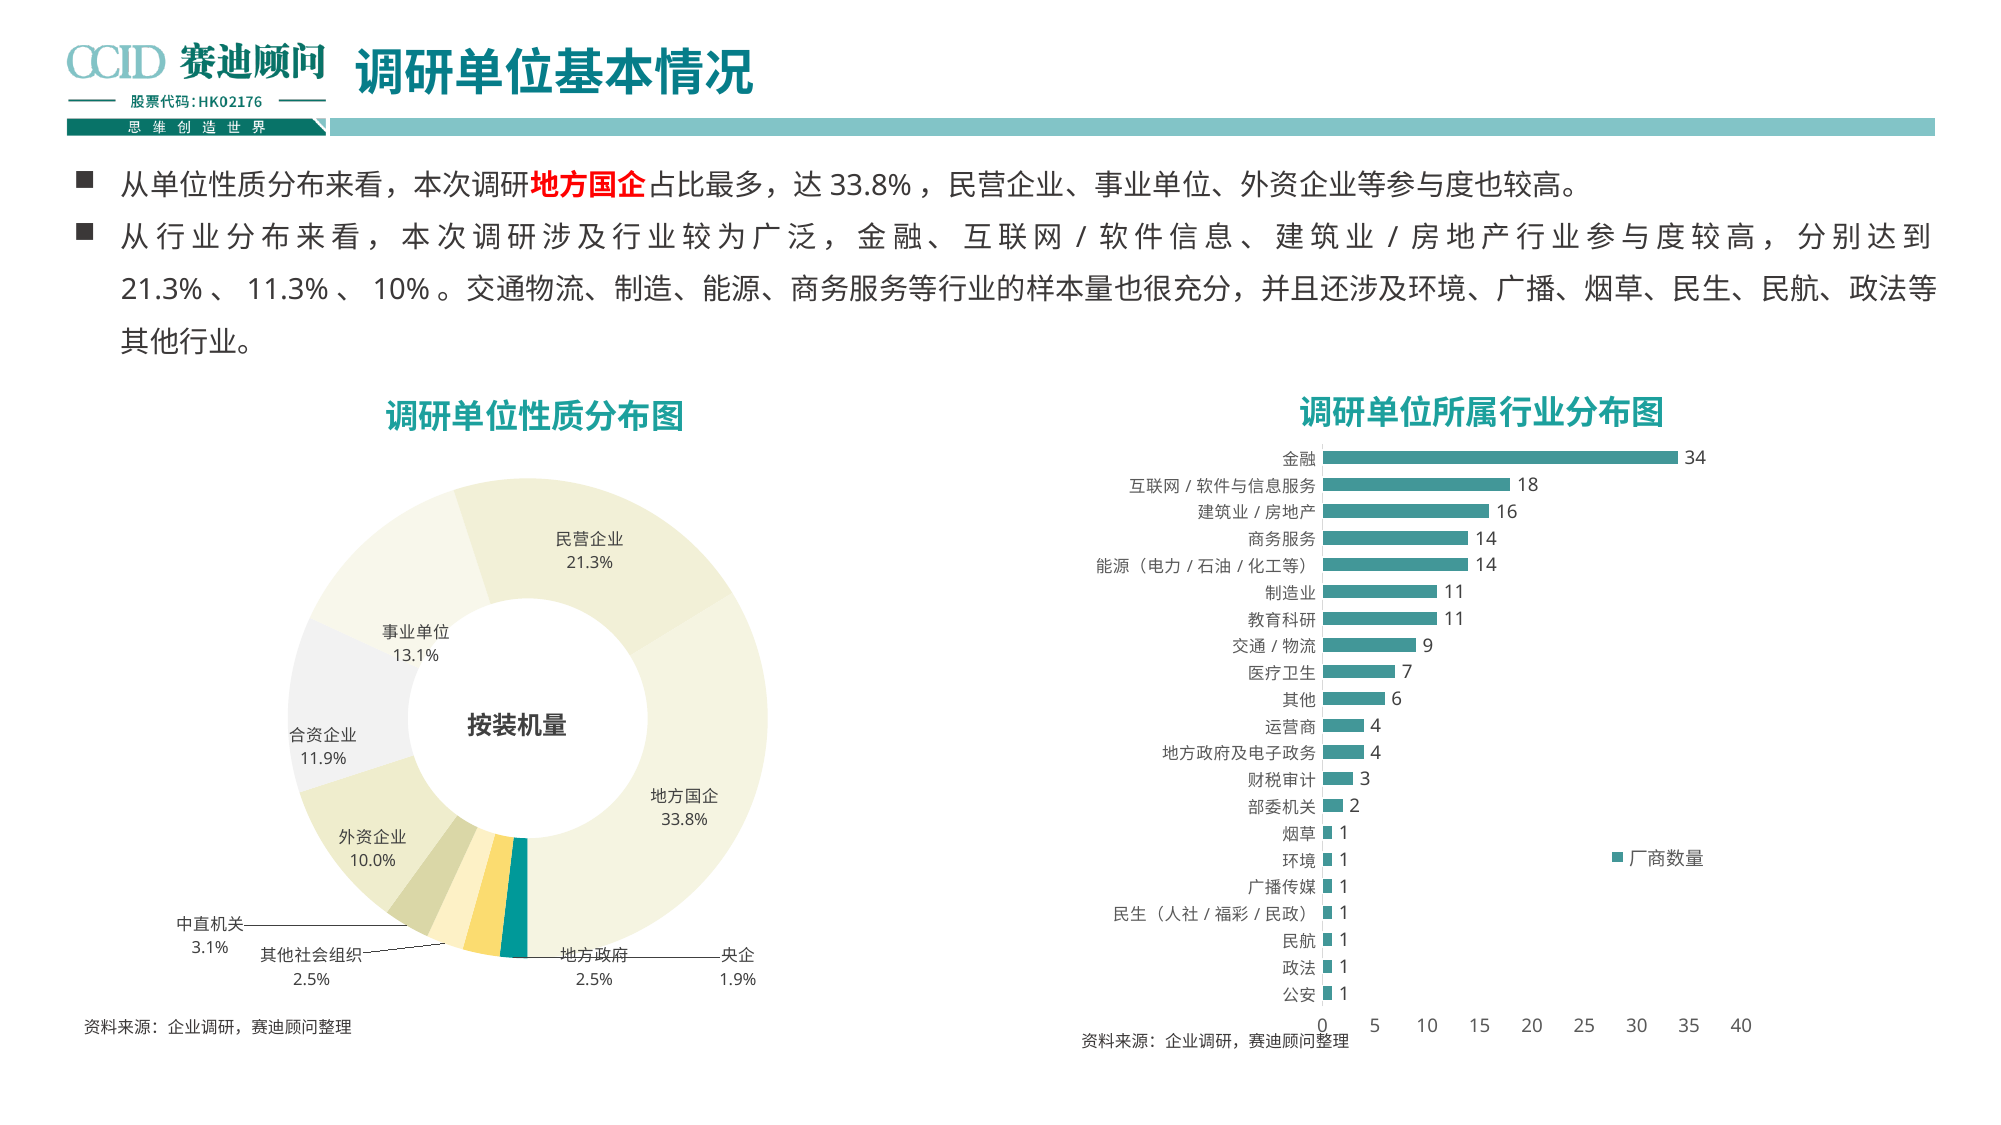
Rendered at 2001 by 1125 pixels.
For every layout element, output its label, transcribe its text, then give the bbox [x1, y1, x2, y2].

text_box 调研单位所属行业分布图 [1046, 387, 1919, 435]
text_box 调研单位性质分布图 [99, 391, 971, 439]
picture [34, 0, 1937, 148]
chart [137, 462, 897, 990]
chart [1079, 431, 1886, 1052]
text_box 调研单位基本情况 [358, 32, 1927, 108]
text_box 资料来源：企业调研，赛迪顾问整理 [69, 1000, 397, 1045]
text_box 从单位性质分布来看，本次调研地方国企占比最多，达33.8%，民营企业、事业单位、外资企业等参与度也较高。 从行业分布来看，本次调研涉及行业较为广泛，金融、互联网/软件信息、建筑业/房地产行业参与度较高，分别达到21.3%、11.3%、10%。交通物流、制造、能源、商务服务等行业的样本量也很充分，并且还涉及环境、广播、烟草、民生、民航、政法等其他行业。 [59, 140, 1954, 366]
text_box 资料来源：企业调研，赛迪顾问整理 [1066, 1013, 1394, 1059]
